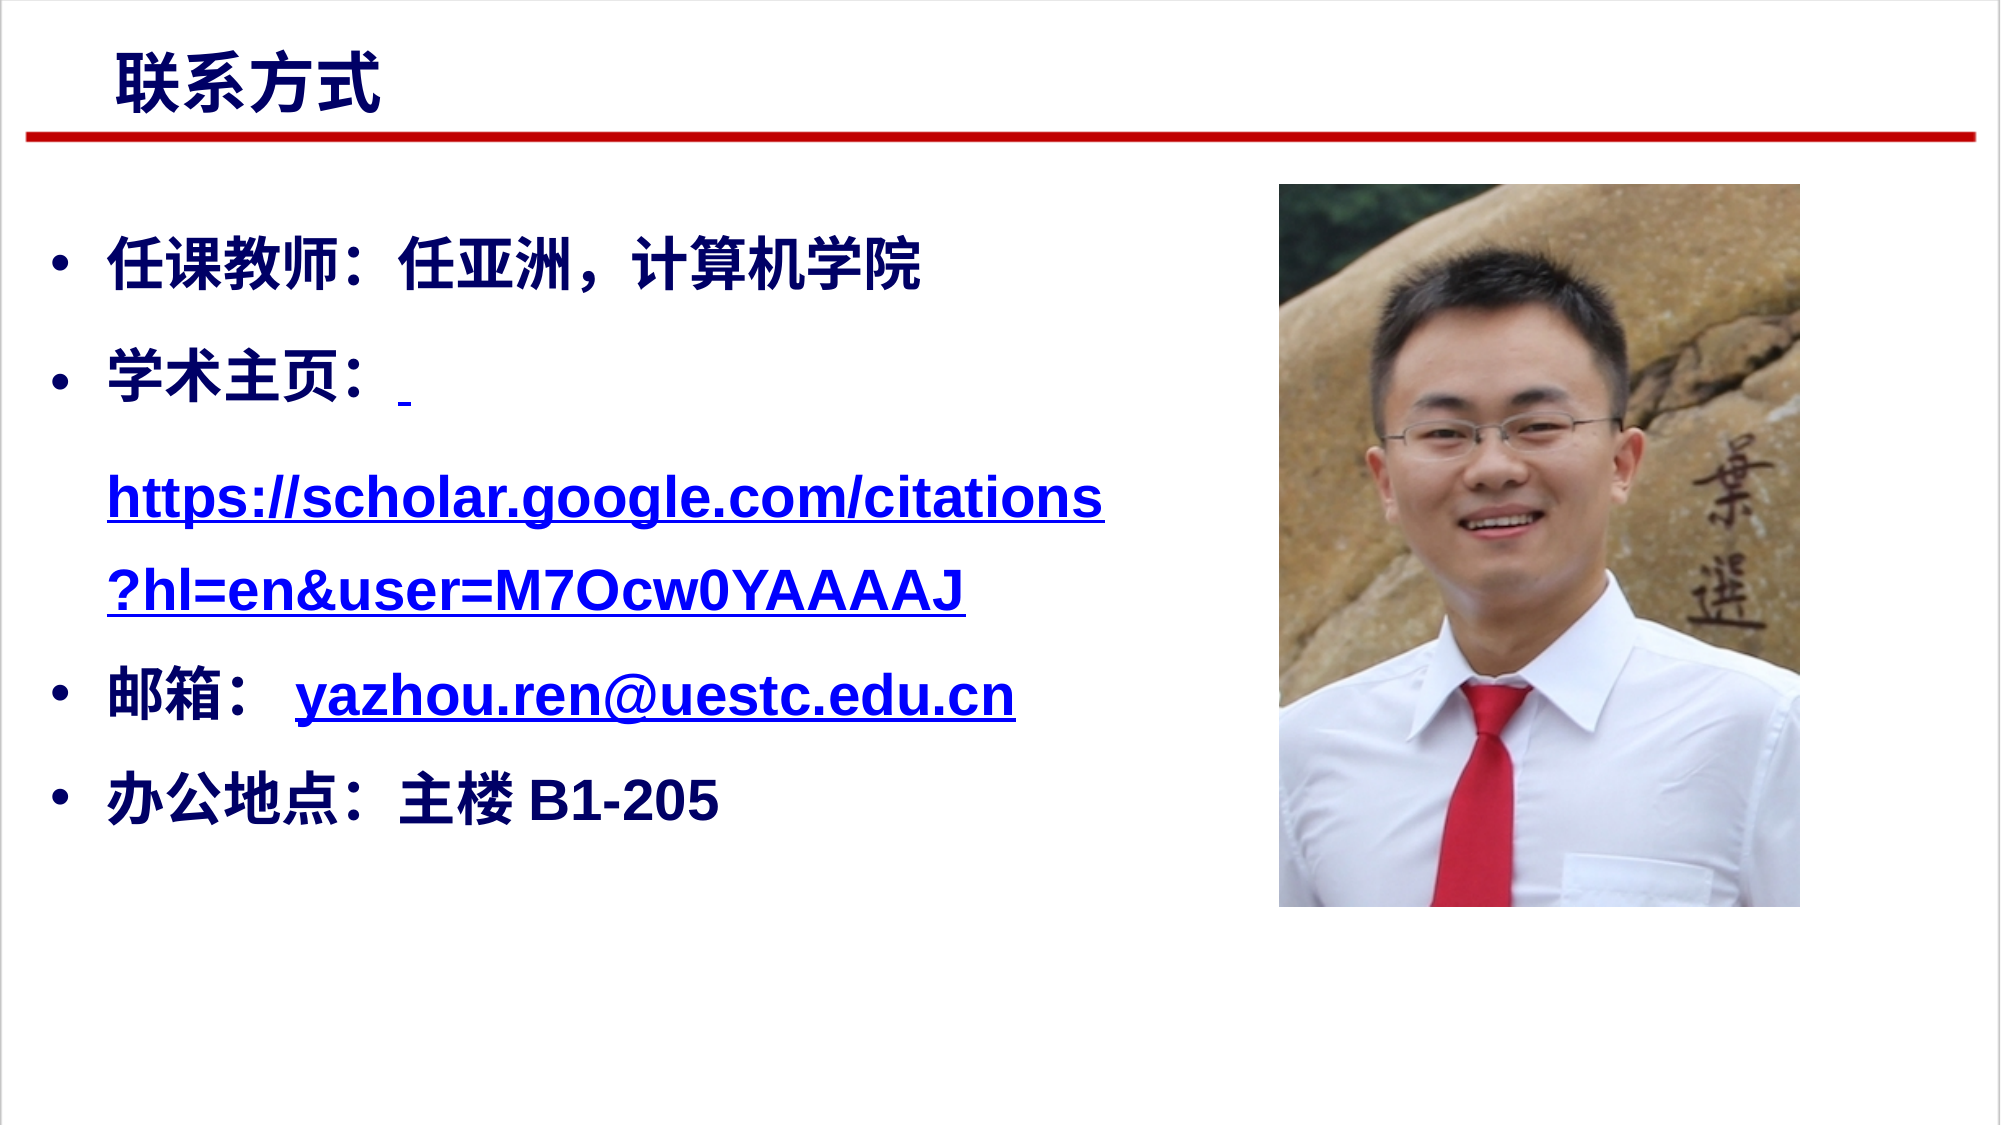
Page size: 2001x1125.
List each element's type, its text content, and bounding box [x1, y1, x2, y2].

title 联系方式 [99, 37, 950, 125]
picture [0, 0, 2001, 1125]
list 任课教师：任亚洲，计算机学院 学术主页： https://scholar.google.com/citations?hl=en&user=M7Ocw0YAAAAJ 邮箱：yazhou.ren@uestc.edu.cn 办公地点：主楼B1-205 [35, 184, 1150, 1028]
